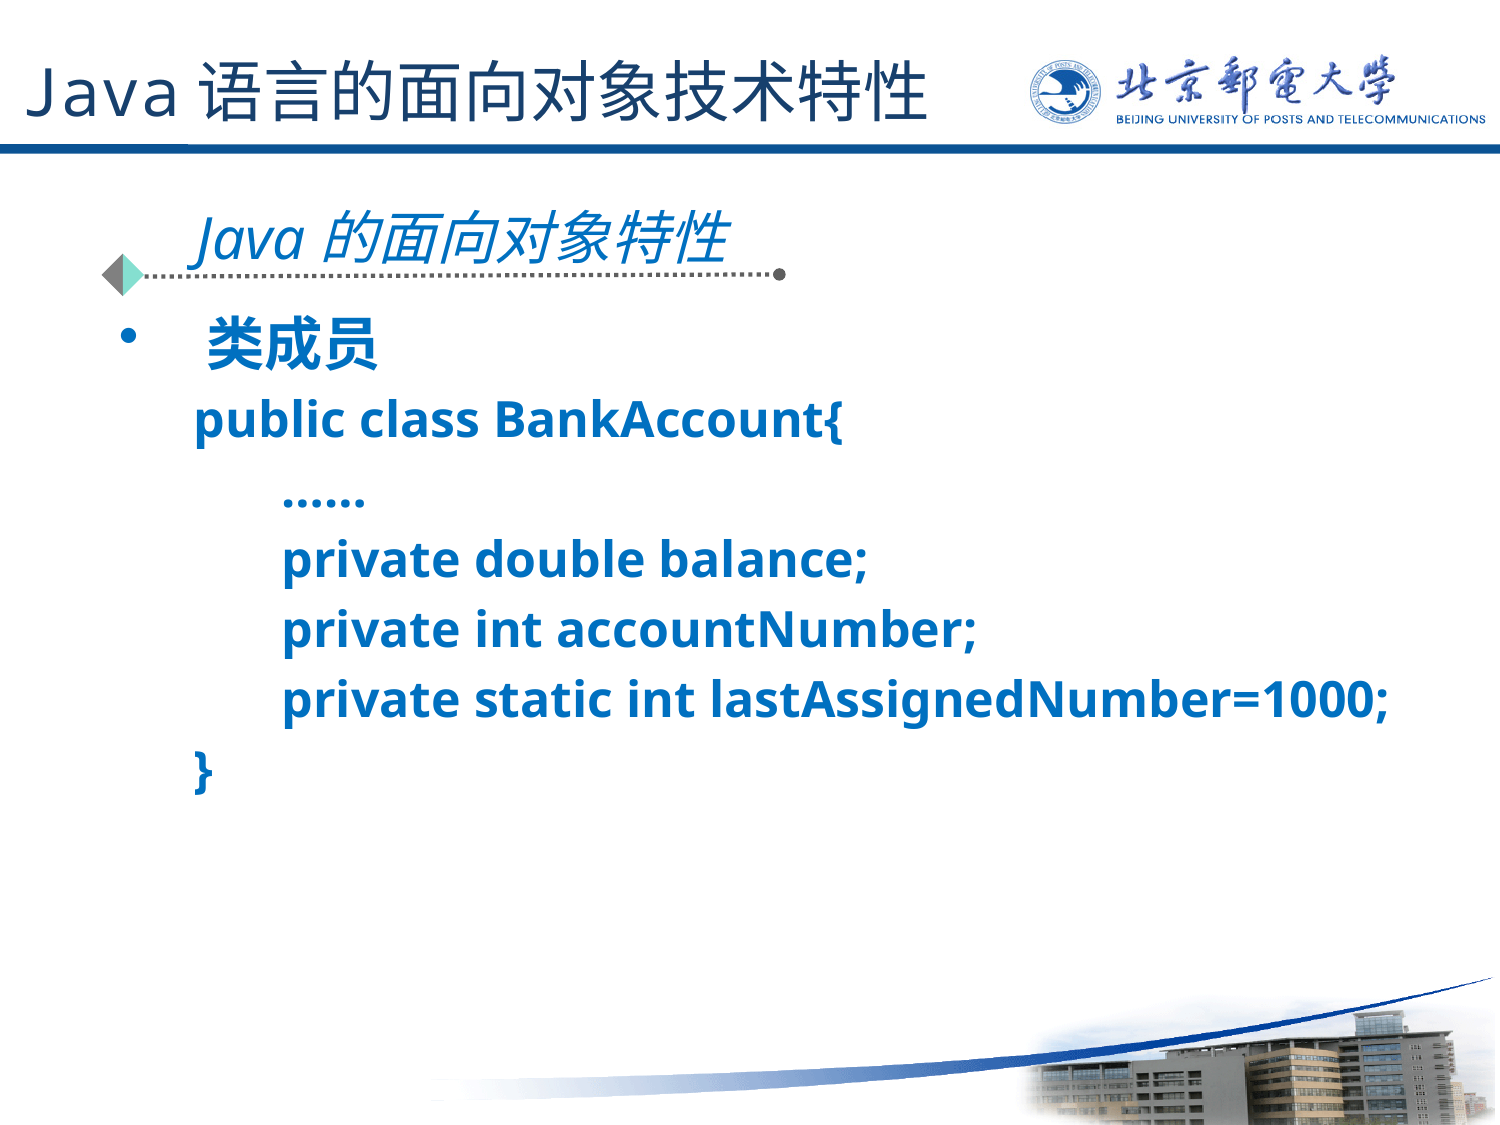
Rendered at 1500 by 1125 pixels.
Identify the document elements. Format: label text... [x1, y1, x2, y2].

text_box [272, 118, 303, 179]
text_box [107, 259, 138, 290]
text_box Java的面向对象特性 [181, 193, 876, 279]
picture [1281, 54, 1500, 131]
title Java语言的面向对象技术特性 [5, 30, 1281, 150]
list 类成员 public class BankAccount{ …… private double balance; private int accountNumber; private static int lastAssignedNumber=1000; } [103, 299, 1500, 1125]
